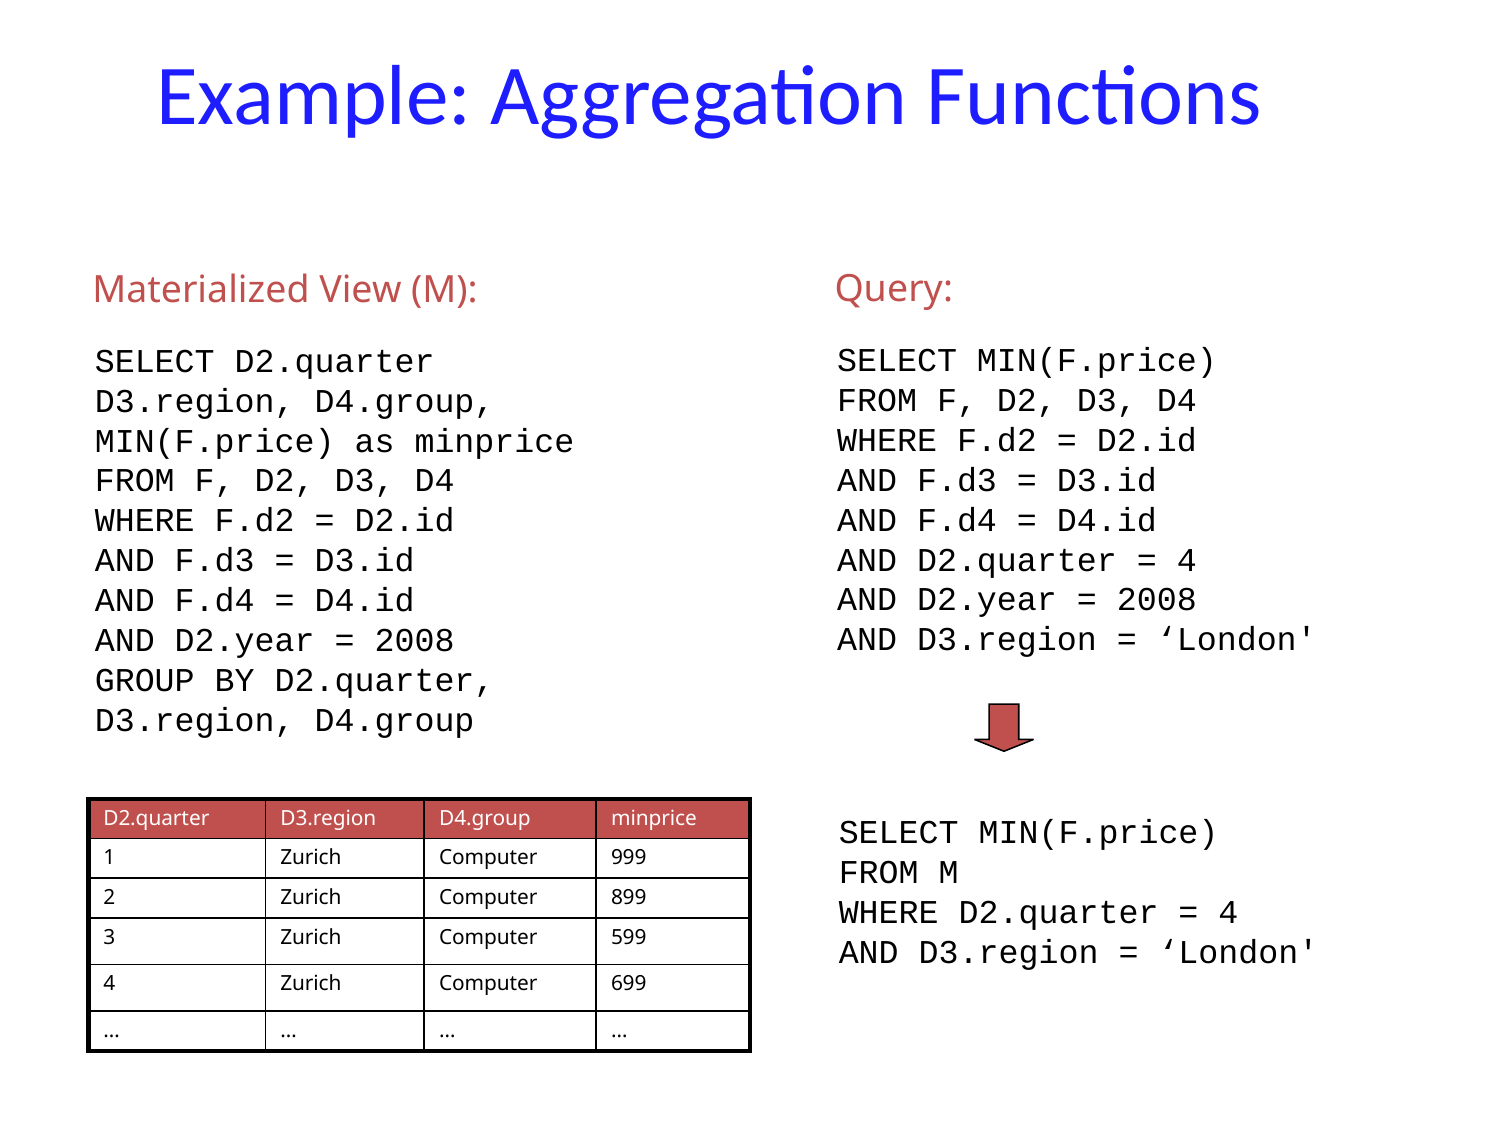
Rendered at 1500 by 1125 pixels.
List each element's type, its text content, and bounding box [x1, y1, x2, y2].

table_cell 3 [91, 919, 265, 964]
table_cell Computer [425, 839, 595, 877]
table_cell Computer [425, 879, 595, 917]
table_cell 4 [91, 965, 265, 1010]
table_cell 699 [597, 965, 748, 1010]
text_box Query: [819, 261, 1483, 1005]
text_box [974, 704, 1034, 752]
table_cell … [425, 1012, 595, 1049]
table_cell Computer [425, 919, 595, 964]
table_cell 2 [91, 879, 265, 917]
text_box Materialized View (M): [77, 262, 740, 1005]
table_header minprice [597, 801, 748, 838]
table_cell … [597, 1012, 748, 1049]
table_cell Computer [425, 965, 595, 1010]
table_cell Zurich [266, 839, 423, 877]
table_cell Zurich [266, 879, 423, 917]
table_cell 999 [597, 839, 748, 877]
table_cell Zurich [266, 965, 423, 1010]
table_header D2.quarter [91, 801, 265, 838]
table_header D4.group [425, 801, 595, 838]
text_box SELECT MIN(F.price) FROM M WHERE D2.quarter = 4 AND D3.region = ‘London' [823, 802, 1334, 978]
table_cell 1 [91, 839, 265, 877]
table_cell 599 [597, 919, 748, 964]
table_cell … [266, 1012, 423, 1049]
table_header D3.region [266, 801, 423, 838]
table_cell Zurich [266, 919, 423, 964]
table_cell 899 [597, 879, 748, 917]
text_box SELECT D2.quarter D3.region, D4.group, MIN(F.price) as minprice FROM F, D2, D3, D4 WHERE F.d2 = D2.id AND F.d3 = D3.id AND F.d4 = D4.id AND D2.year = 2008 GROUP BY D2.quarter, D3.region, D4.group [80, 331, 590, 746]
text_box SELECT MIN(F.price) FROM F, D2, D3, D4 WHERE F.d2 = D2.id AND F.d3 = D3.id AND F.d4 = D4.id AND D2.quarter = 4 AND D2.year = 2008 AND D3.region = ‘London' [822, 330, 1332, 665]
table_cell … [91, 1012, 265, 1049]
title Example: Aggregation Functions [31, 31, 1388, 149]
